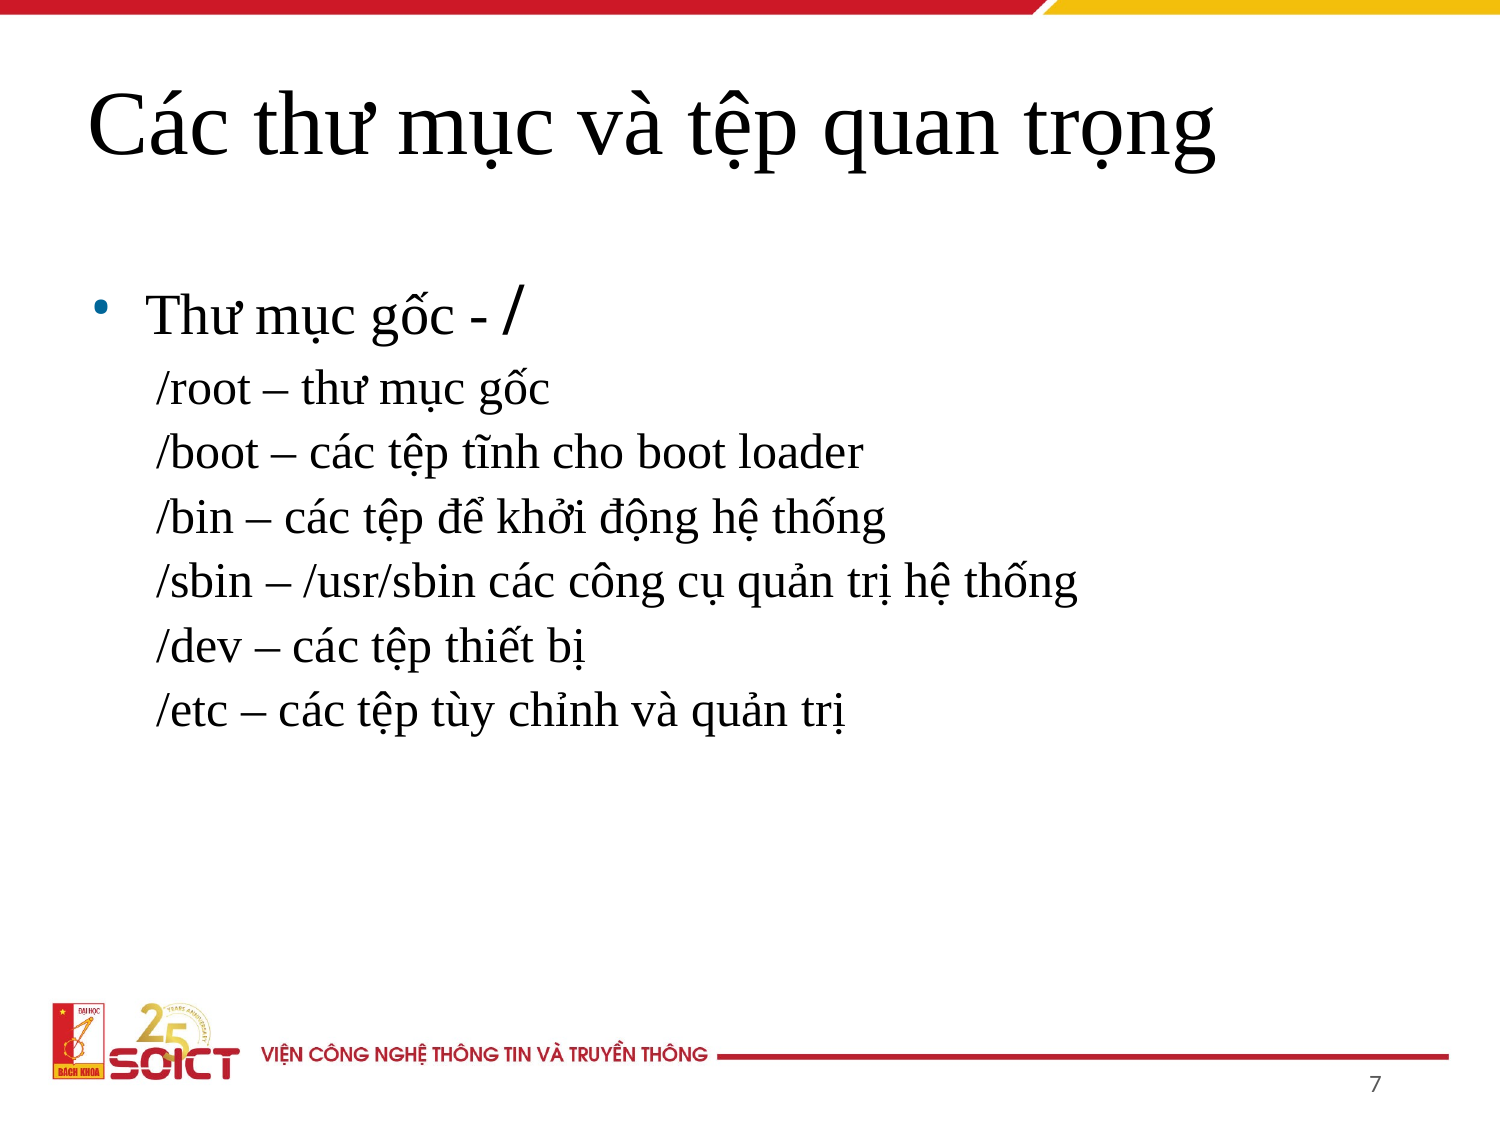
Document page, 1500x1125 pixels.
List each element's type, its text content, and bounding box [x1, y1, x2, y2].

picture [0, 0, 1500, 1125]
list Thư mục gốc - / /root – thư mục gốc /boot – các tệp tĩnh cho boot loader /bin – các tệp để khởi động hệ thống /sbin – /usr/sbin các công cụ quản trị hệ thống /dev – các tệp thiết bị /etc – các tệp tùy chỉnh và quản trị [75, 262, 1425, 994]
slide_number 7 [1209, 1052, 1397, 1112]
title Các thư mục và tệp quan trọng [72, 16, 1425, 233]
